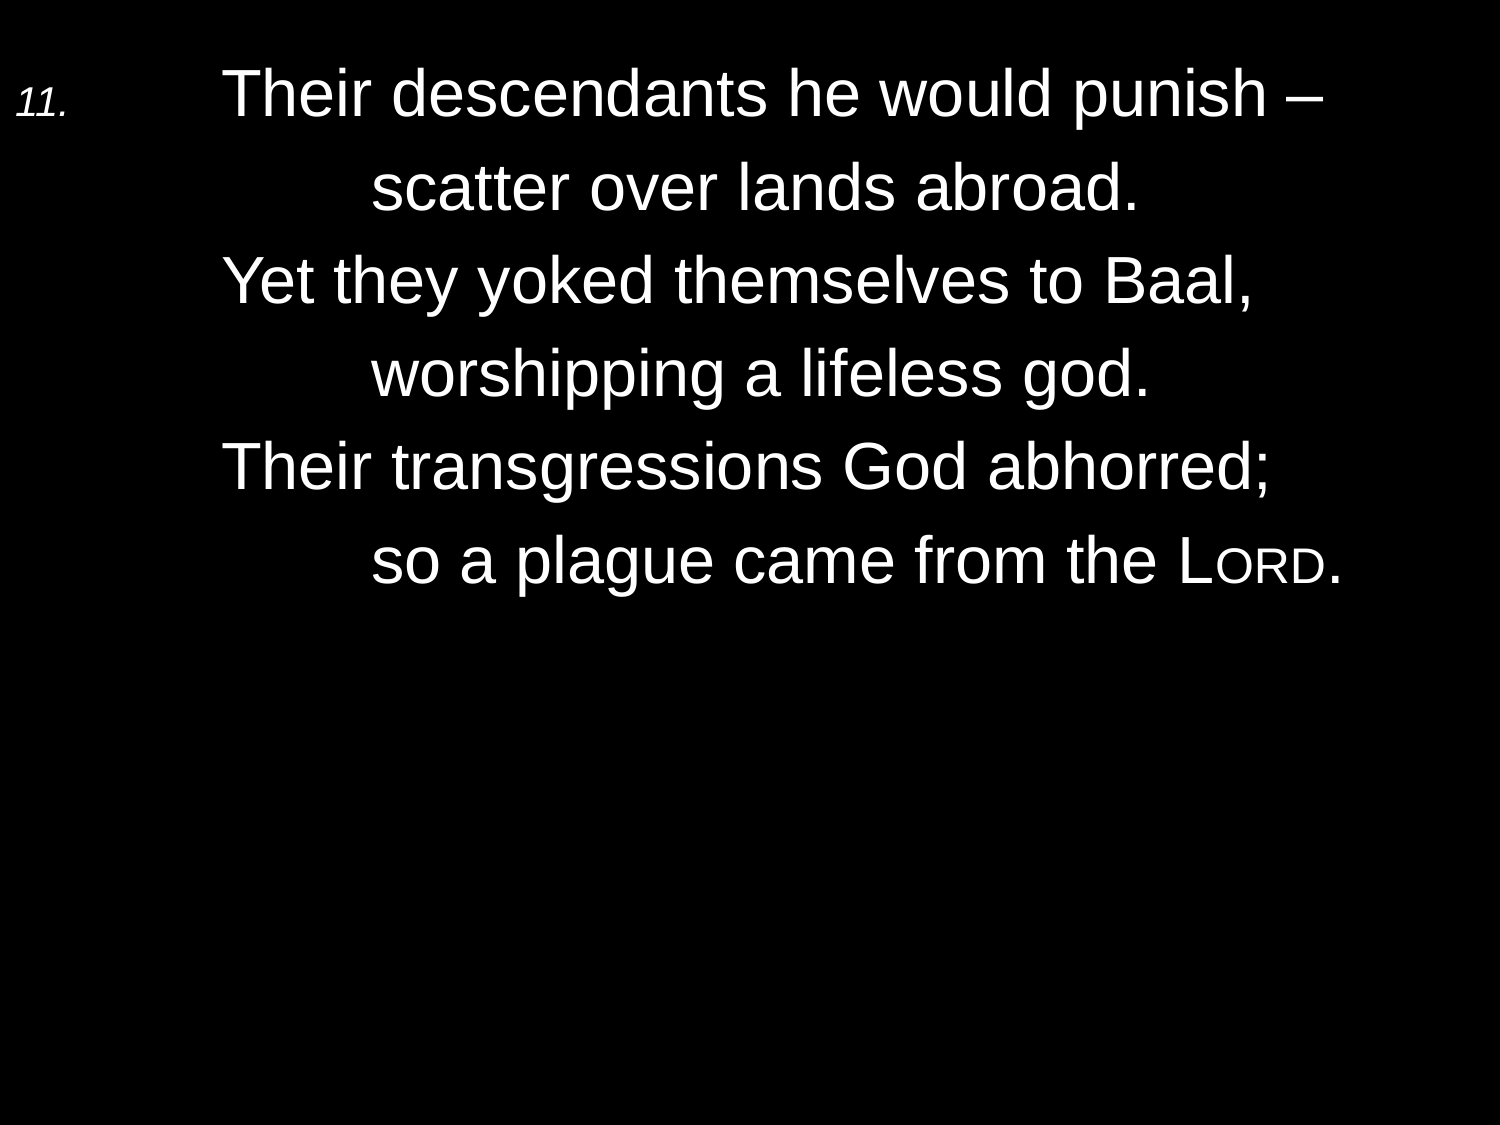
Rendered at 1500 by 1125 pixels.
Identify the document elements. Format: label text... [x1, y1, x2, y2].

list 11. Their descendants he would punish – scatter over lands abroad. Yet they yoked themselves to Baal, worshipping a lifeless god. Their transgressions God abhorred; so a plague came from the Lord. [0, 42, 1500, 1047]
